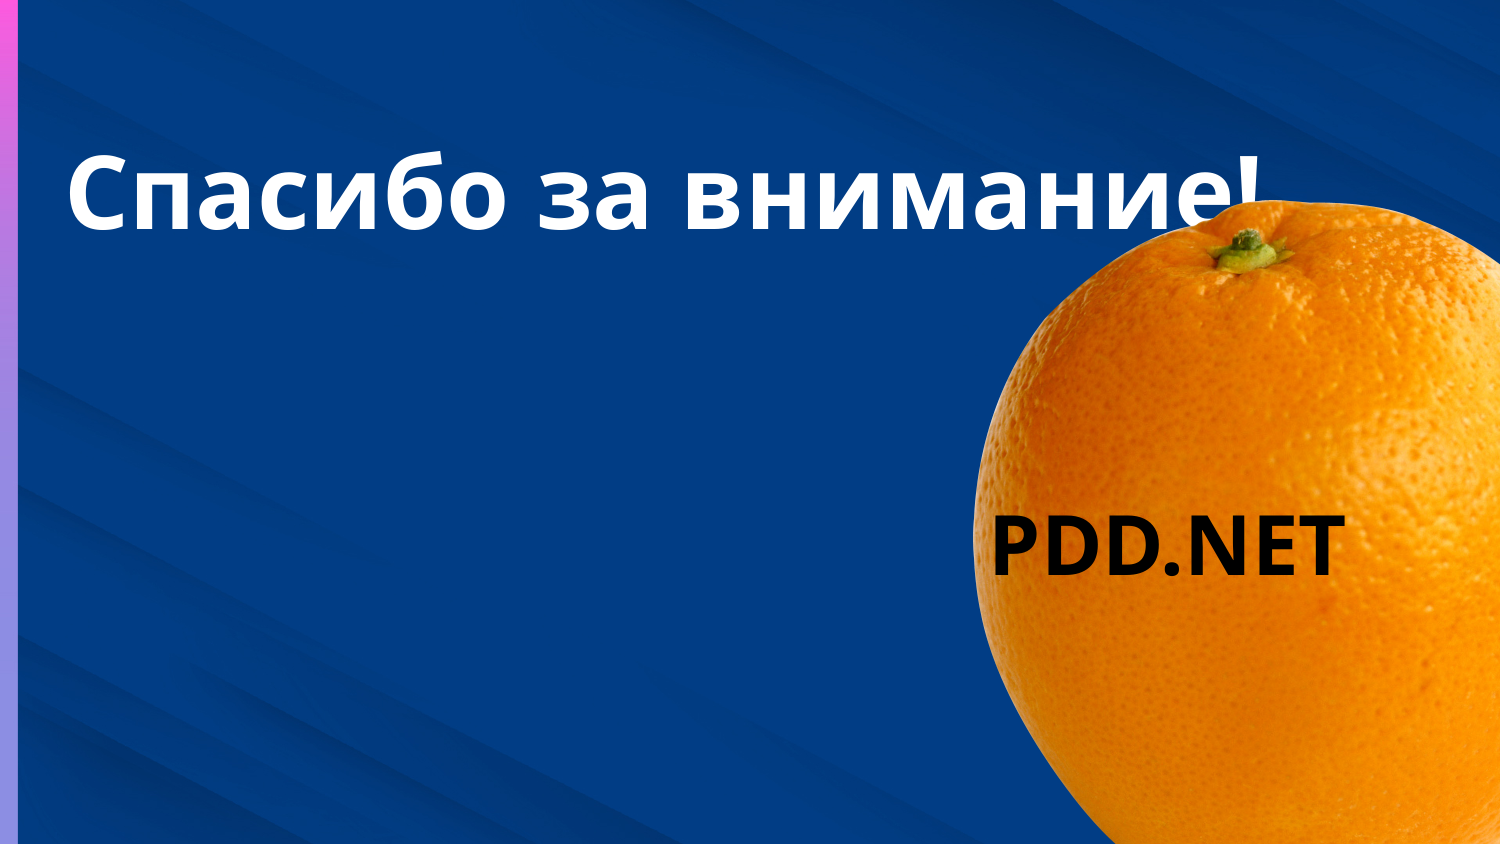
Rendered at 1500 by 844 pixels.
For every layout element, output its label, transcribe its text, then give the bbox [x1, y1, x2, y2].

picture [0, 0, 1500, 844]
title Спасибо за внимание! [49, 118, 1314, 382]
